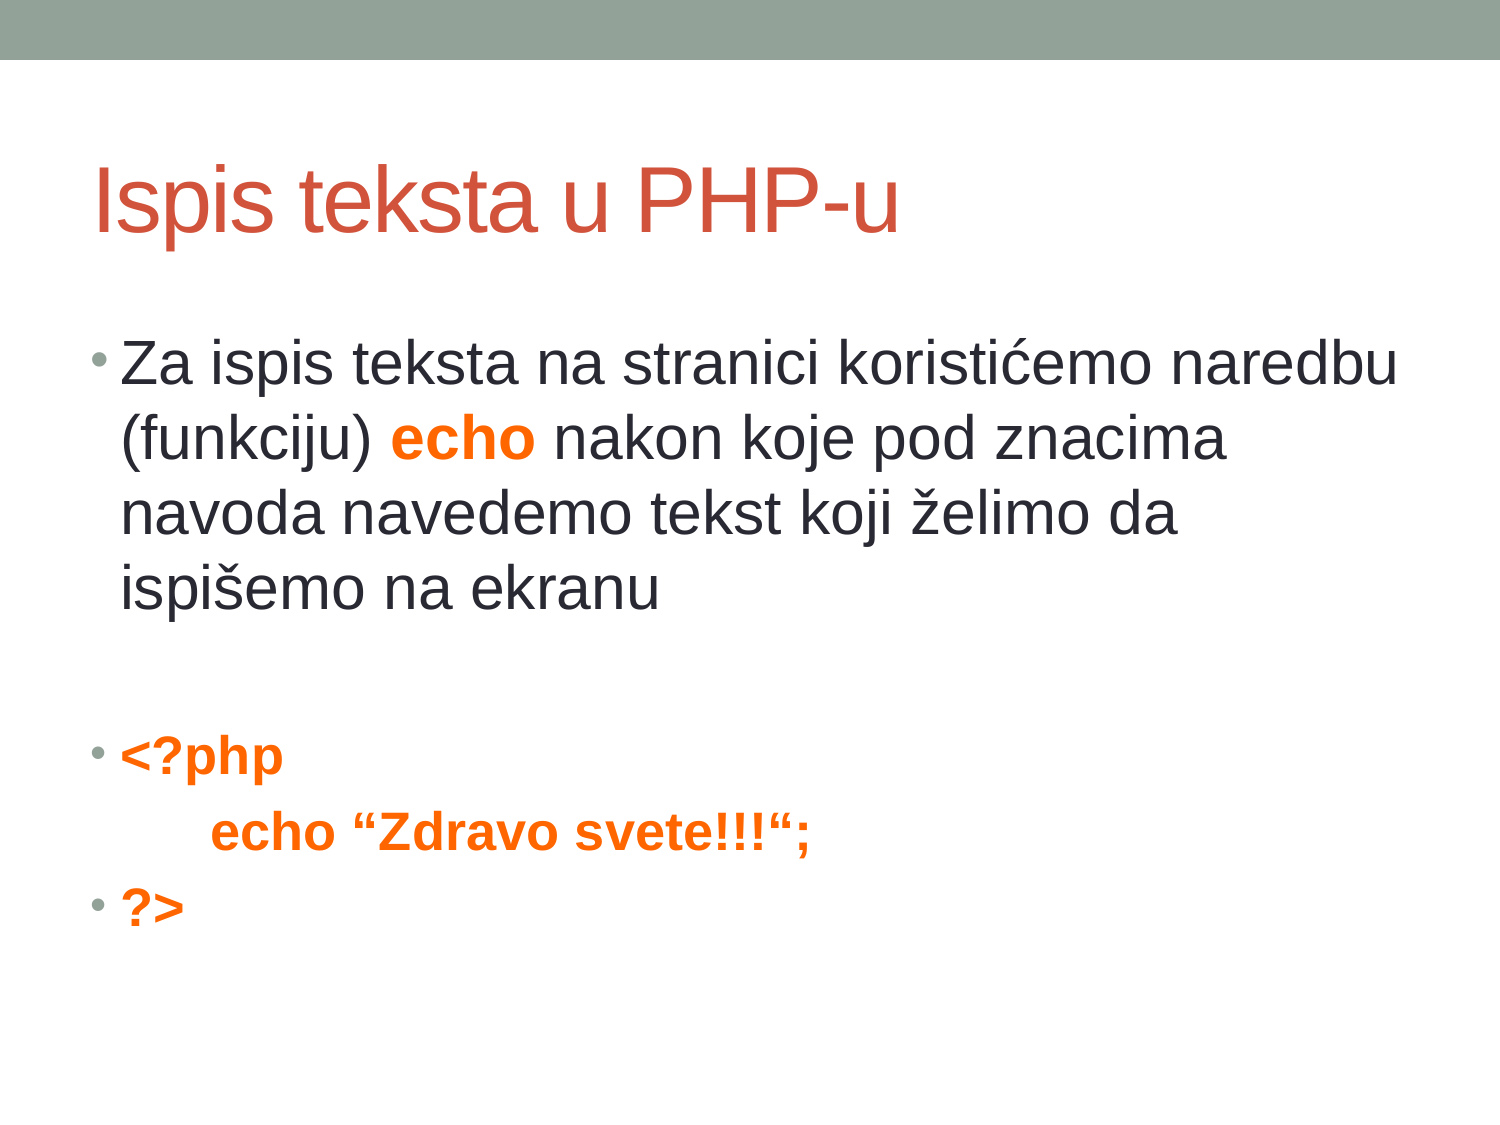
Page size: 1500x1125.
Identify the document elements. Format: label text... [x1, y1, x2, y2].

title Ispis teksta u PHP-u [76, 113, 1427, 277]
list Za ispis teksta na stranici koristićemo naredbu (funkciju) echo nakon koje pod znacima navoda navedemo tekst koji želimo da ispišemo na ekranu <?php echo “Zdravo svete!!!“; ?> [75, 314, 1425, 1063]
